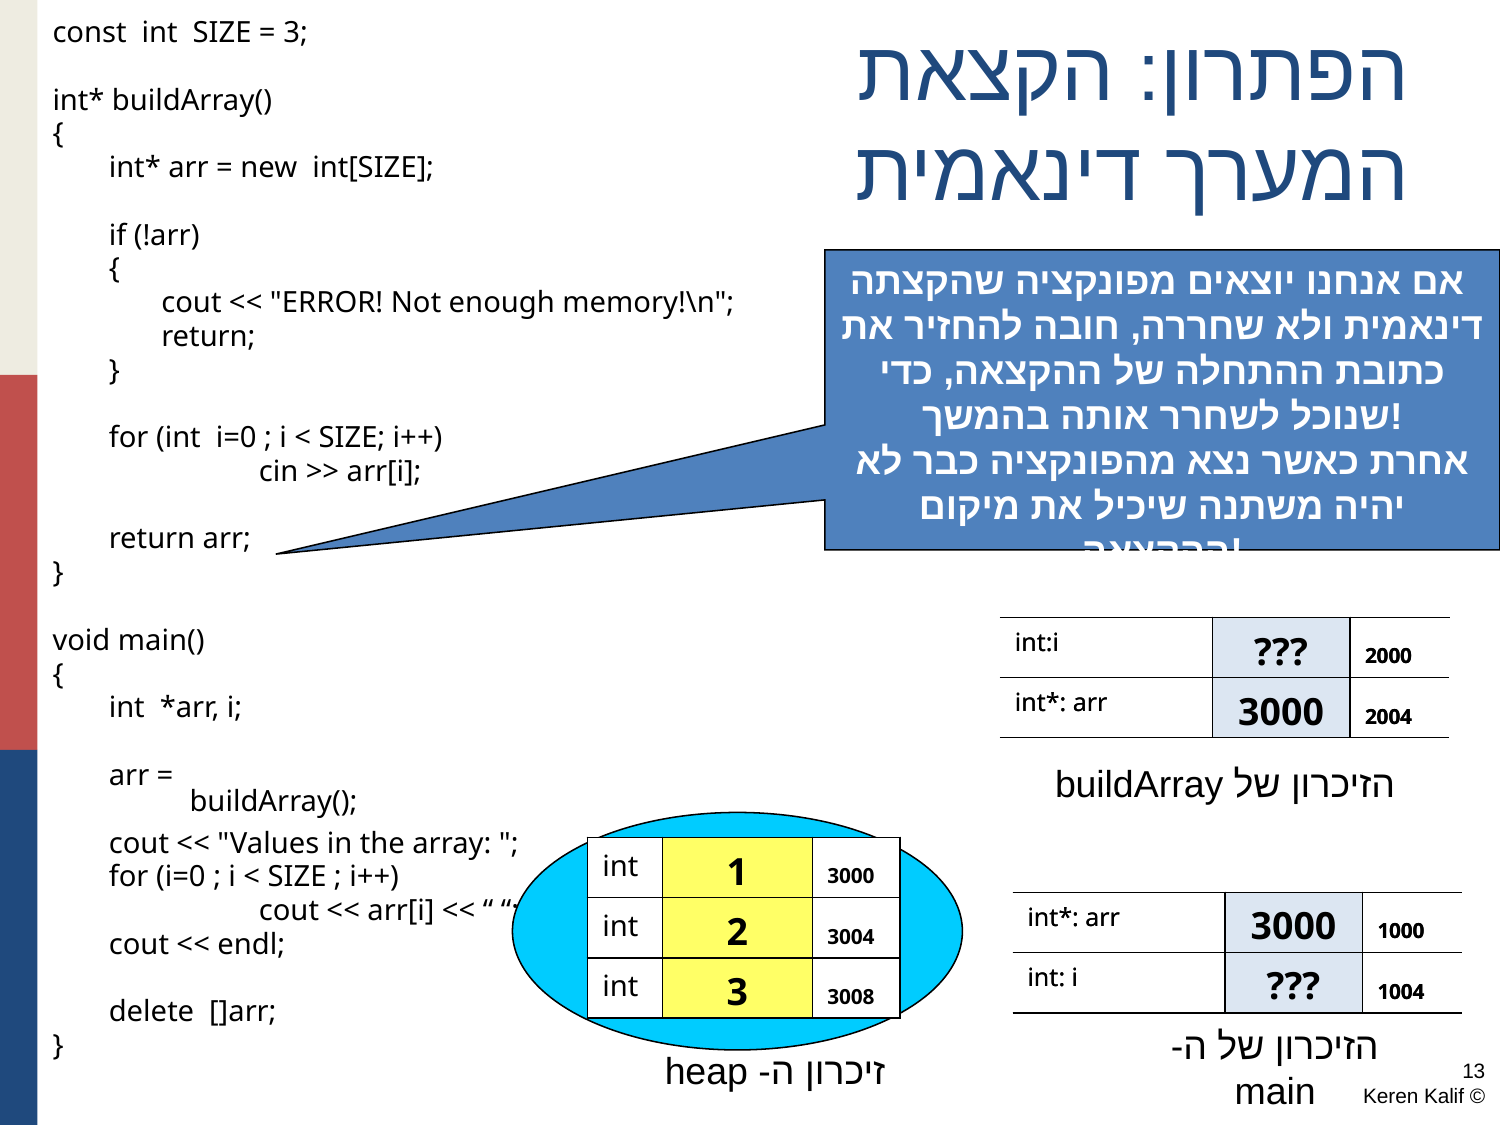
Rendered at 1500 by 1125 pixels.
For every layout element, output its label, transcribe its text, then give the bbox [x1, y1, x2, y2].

table_cell 3004 [813, 898, 899, 957]
table_cell int [588, 959, 662, 1017]
table_header int*: arr [1013, 893, 1224, 952]
text_box [901, 849, 963, 1013]
table_cell int*: arr [1000, 678, 1212, 737]
title הפתרון: הקצאת המערך דינאמית [1388, 137, 1426, 249]
table_cell int: i [1013, 953, 1224, 1012]
table_header 3000 [813, 838, 899, 897]
table_header 3000 [1226, 893, 1362, 952]
table_cell 1004 [1363, 953, 1462, 1012]
table_header 2000 [1351, 618, 1450, 677]
table_cell int [588, 898, 662, 957]
text_box אם אנחנו יוצאים מפונקציה שהקצתה דינאמית ולא שחררה, חובה להחזיר את כתובת ההתחלה של ההקצאה, כדי שנוכל לשחרר אותה בהמשך! אחרת כאשר נצא מהפונקציה כבר לא יהיה משתנה שיכיל את מיקום ההקצאה! [275, 249, 1500, 555]
text_box 13 © Keren Kalif [1149, 1049, 1500, 1125]
table_header 1 [663, 838, 812, 897]
text_box זיכרון ה- heap [612, 1039, 938, 1100]
text_box [512, 842, 889, 1039]
table_cell 2 [663, 898, 812, 957]
text_box buildArray(); [174, 781, 538, 825]
list const int SIZE = 3; int* buildArray() { int* arr = new int[SIZE]; if (!arr) { cout << "ERROR! Not enough memory!\n"; return; } for (int i=0 ; i < SIZE; i++) cin >> arr[i]; return arr; } void main() { int *arr, i; arr = cout << "Values in the array: "; for (i=0 ; i < SIZE ; i++) cout << arr[i] << “ “; cout << endl; delete []arr; } [37, 12, 1388, 756]
table_cell 3 [663, 959, 812, 1017]
table_cell 3000 [1213, 678, 1349, 737]
table_cell 3008 [813, 959, 899, 1017]
text_box הזיכרון של ה- main [1112, 1014, 1438, 1120]
text_box הזיכרון של buildArray [1012, 752, 1438, 813]
table_header int:i [1000, 618, 1212, 677]
table_cell ??? [1226, 953, 1362, 1012]
table_cell 2004 [1351, 678, 1449, 737]
text_box [600, 812, 875, 837]
table_header ??? [1213, 618, 1349, 677]
table_header int [588, 838, 662, 897]
table_header 1000 [1363, 893, 1462, 952]
